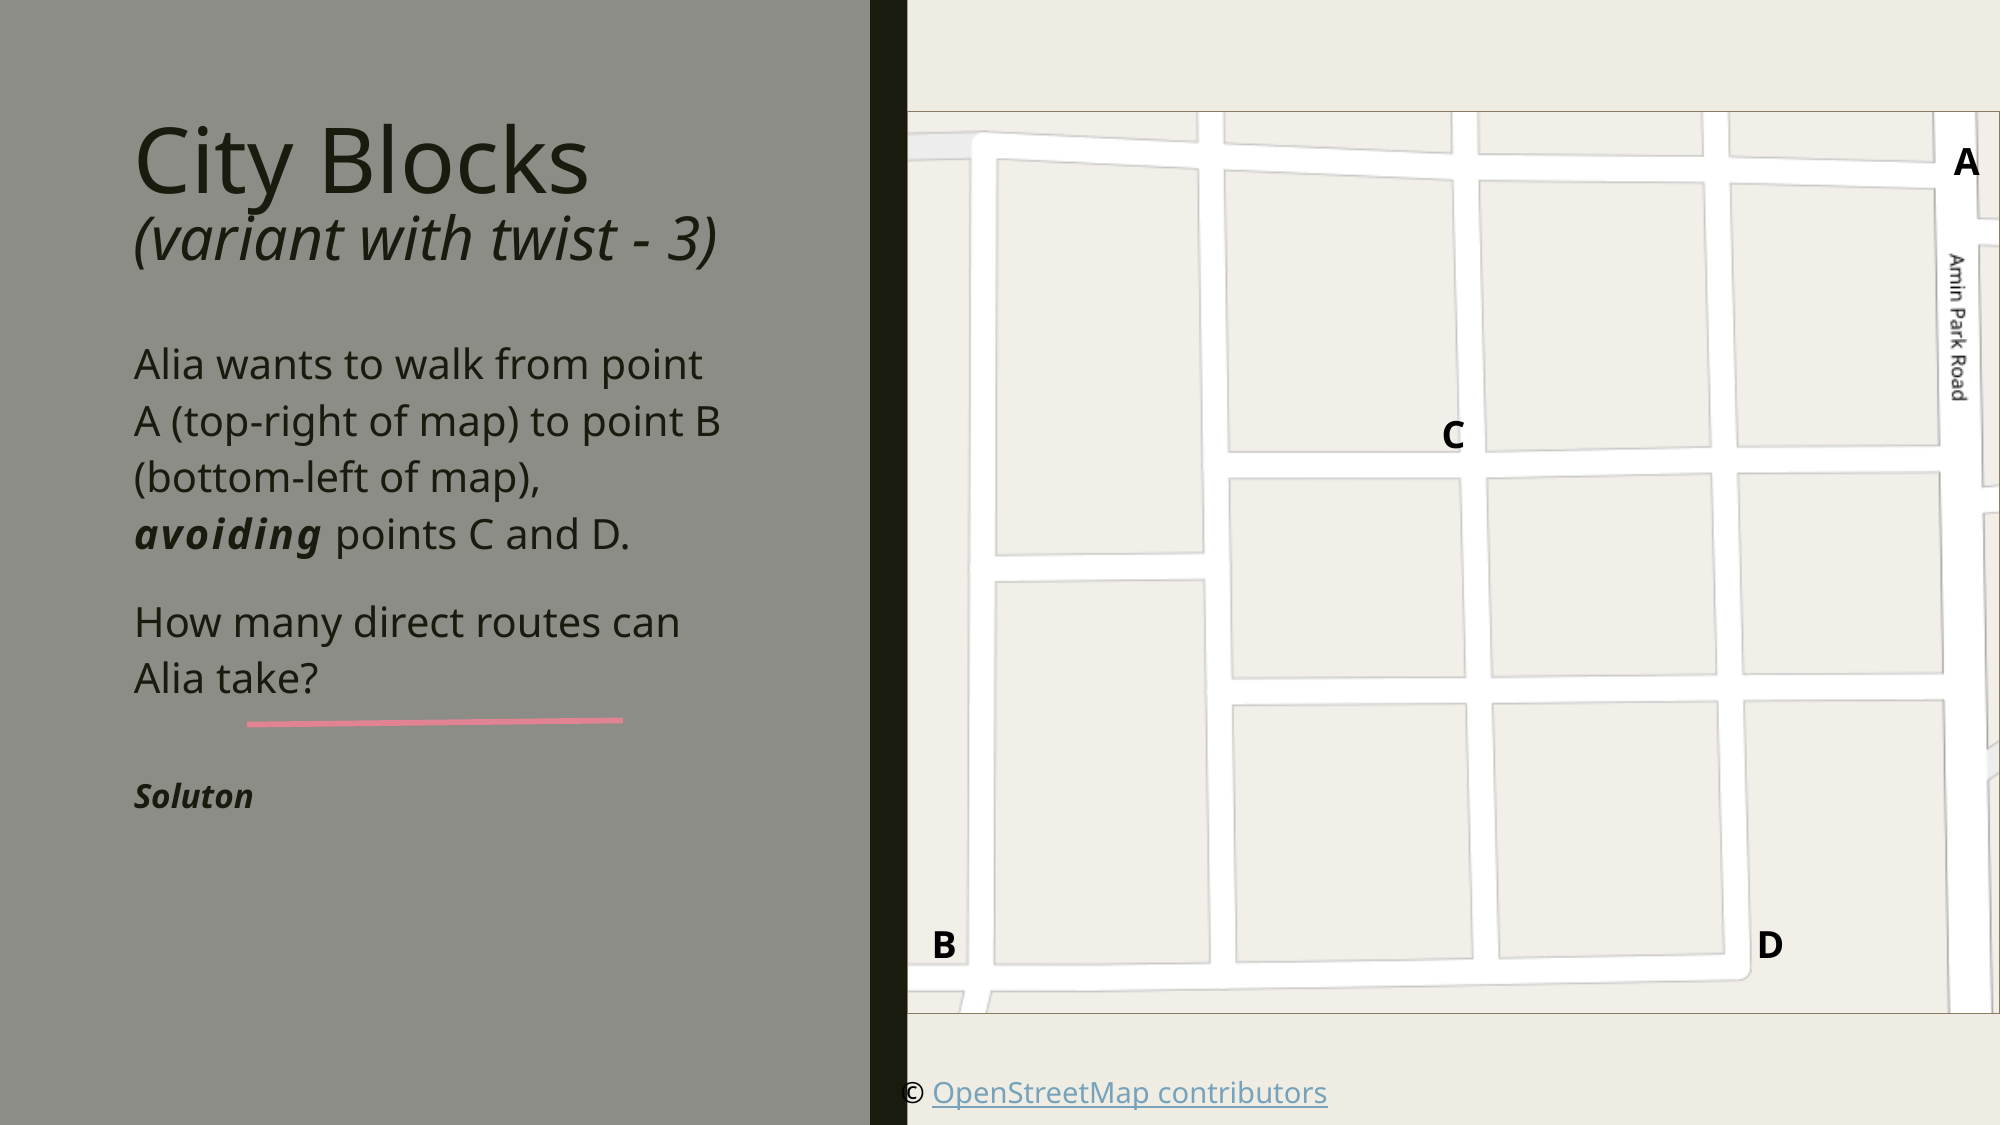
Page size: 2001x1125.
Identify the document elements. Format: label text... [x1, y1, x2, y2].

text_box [246, 720, 623, 725]
picture [907, 111, 2000, 1014]
title City Blocks (variant with twist - 3) [118, 112, 752, 324]
list Alia wants to walk from point A (top-right of map) to point B (bottom-left of map), avoiding points C and D. How many direct routes can Alia take? Soluton [118, 324, 752, 1012]
text_box © OpenStreetMap contributors [885, 1066, 1343, 1122]
